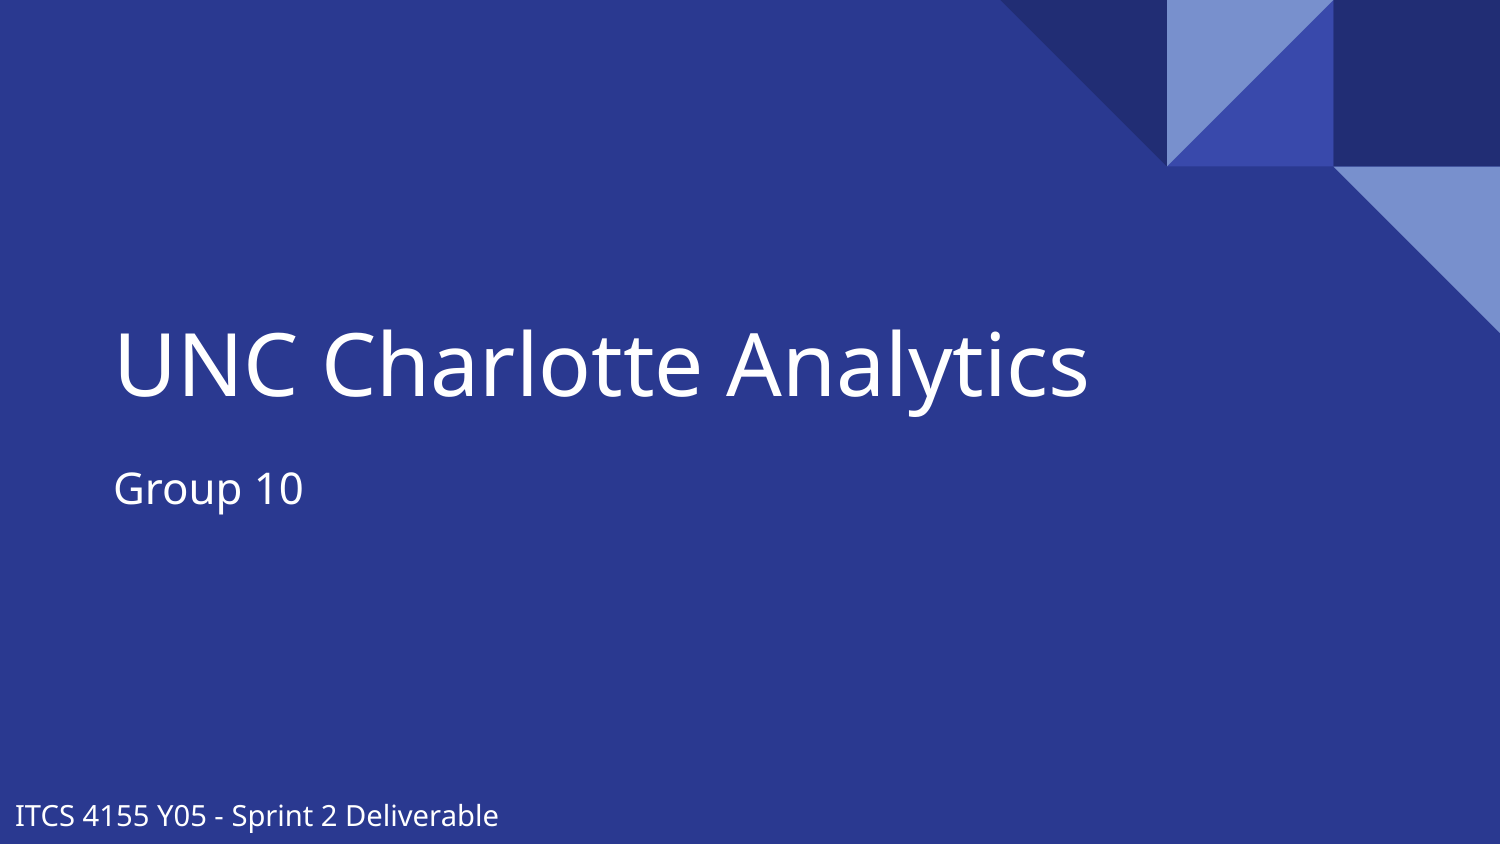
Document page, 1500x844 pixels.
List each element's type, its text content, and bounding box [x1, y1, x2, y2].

subtitle Group 10 [98, 445, 1447, 553]
text_box ITCS 4155 Y05 - Sprint 2 Deliverable [0, 782, 515, 844]
title UNC Charlotte Analytics [98, 291, 1447, 429]
